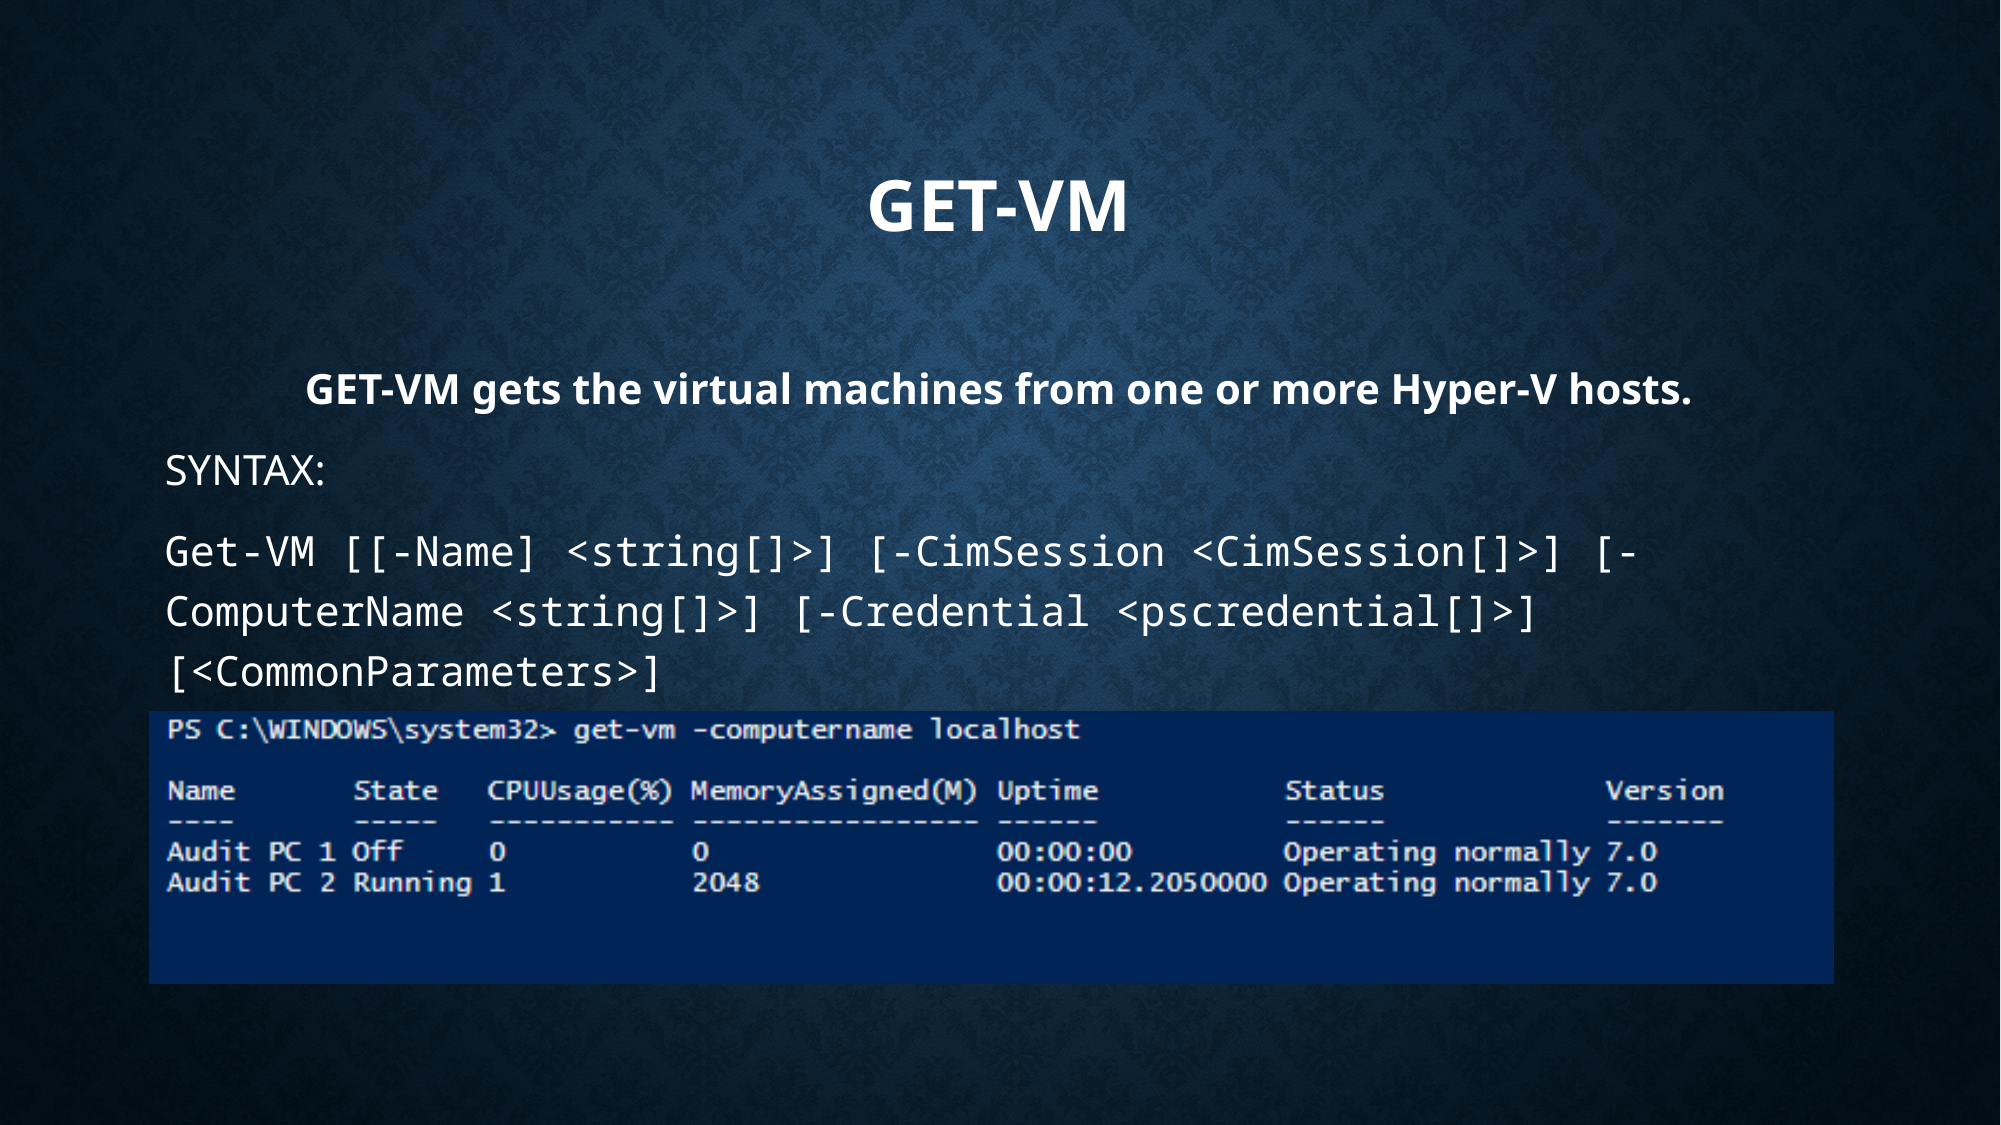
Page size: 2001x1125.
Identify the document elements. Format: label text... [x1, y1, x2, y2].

list GET-VM gets the virtual machines from one or more Hyper-V hosts. SYNTAX: Get-VM [[-Name] <string[]>] [-CimSession <CimSession[]>] [-ComputerName <string[]>] [-Credential <pscredential[]>] [<CommonParameters>] [149, 345, 1849, 790]
title Get-VM [149, 99, 1849, 318]
picture [149, 711, 1834, 984]
